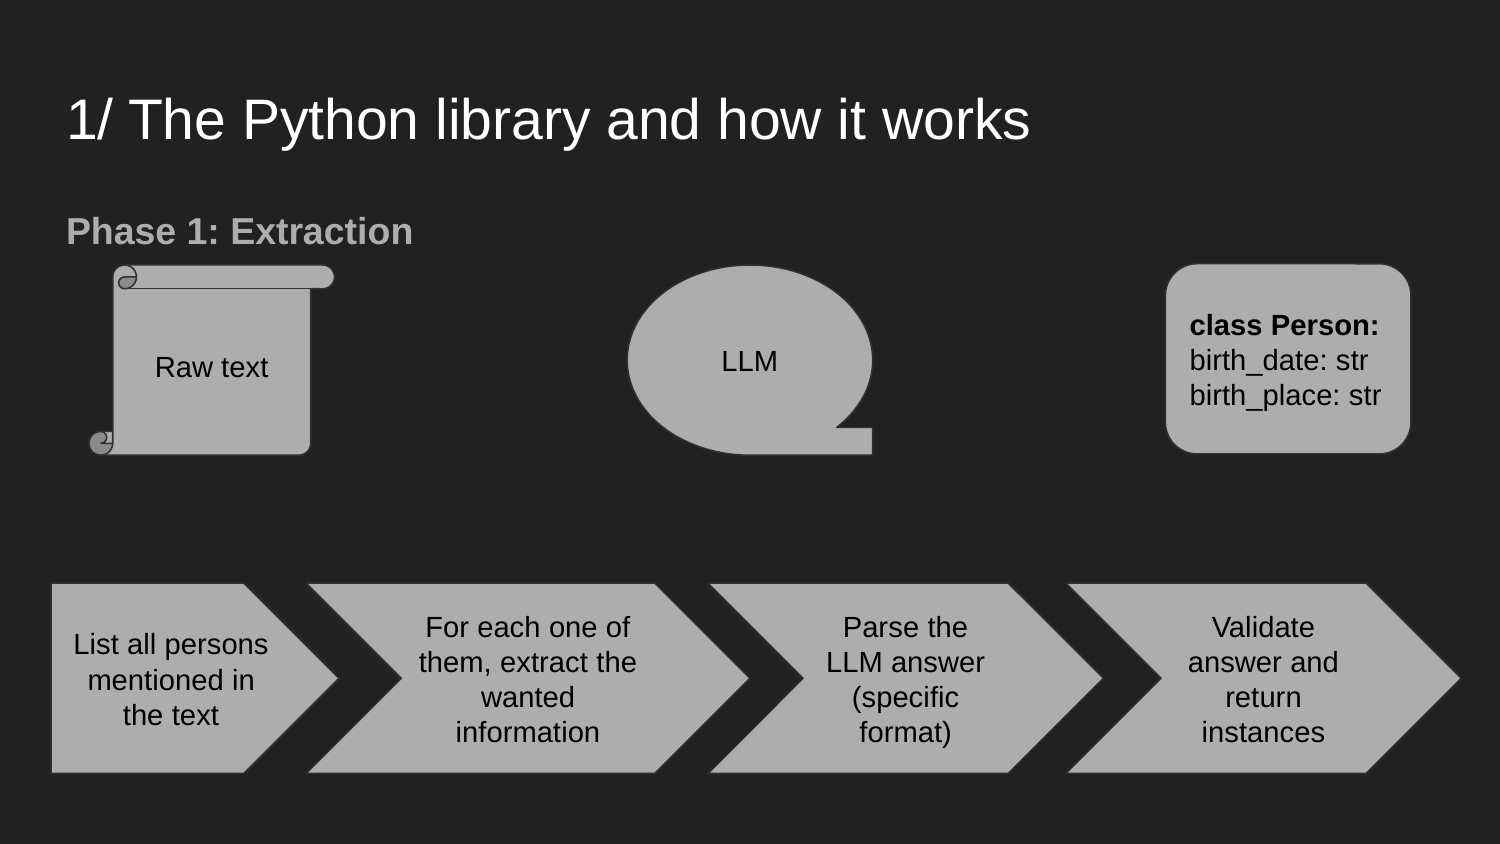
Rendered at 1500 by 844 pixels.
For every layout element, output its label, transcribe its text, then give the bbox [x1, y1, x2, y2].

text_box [50, 582, 1462, 774]
list Phase 1: Extraction [51, 189, 1449, 581]
text_box LLM [627, 264, 873, 456]
title 1/ The Python library and how it works [51, 72, 1449, 167]
text_box class Person: birth_date: str birth_place: str [1165, 263, 1411, 454]
text_box Raw text [88, 264, 335, 456]
